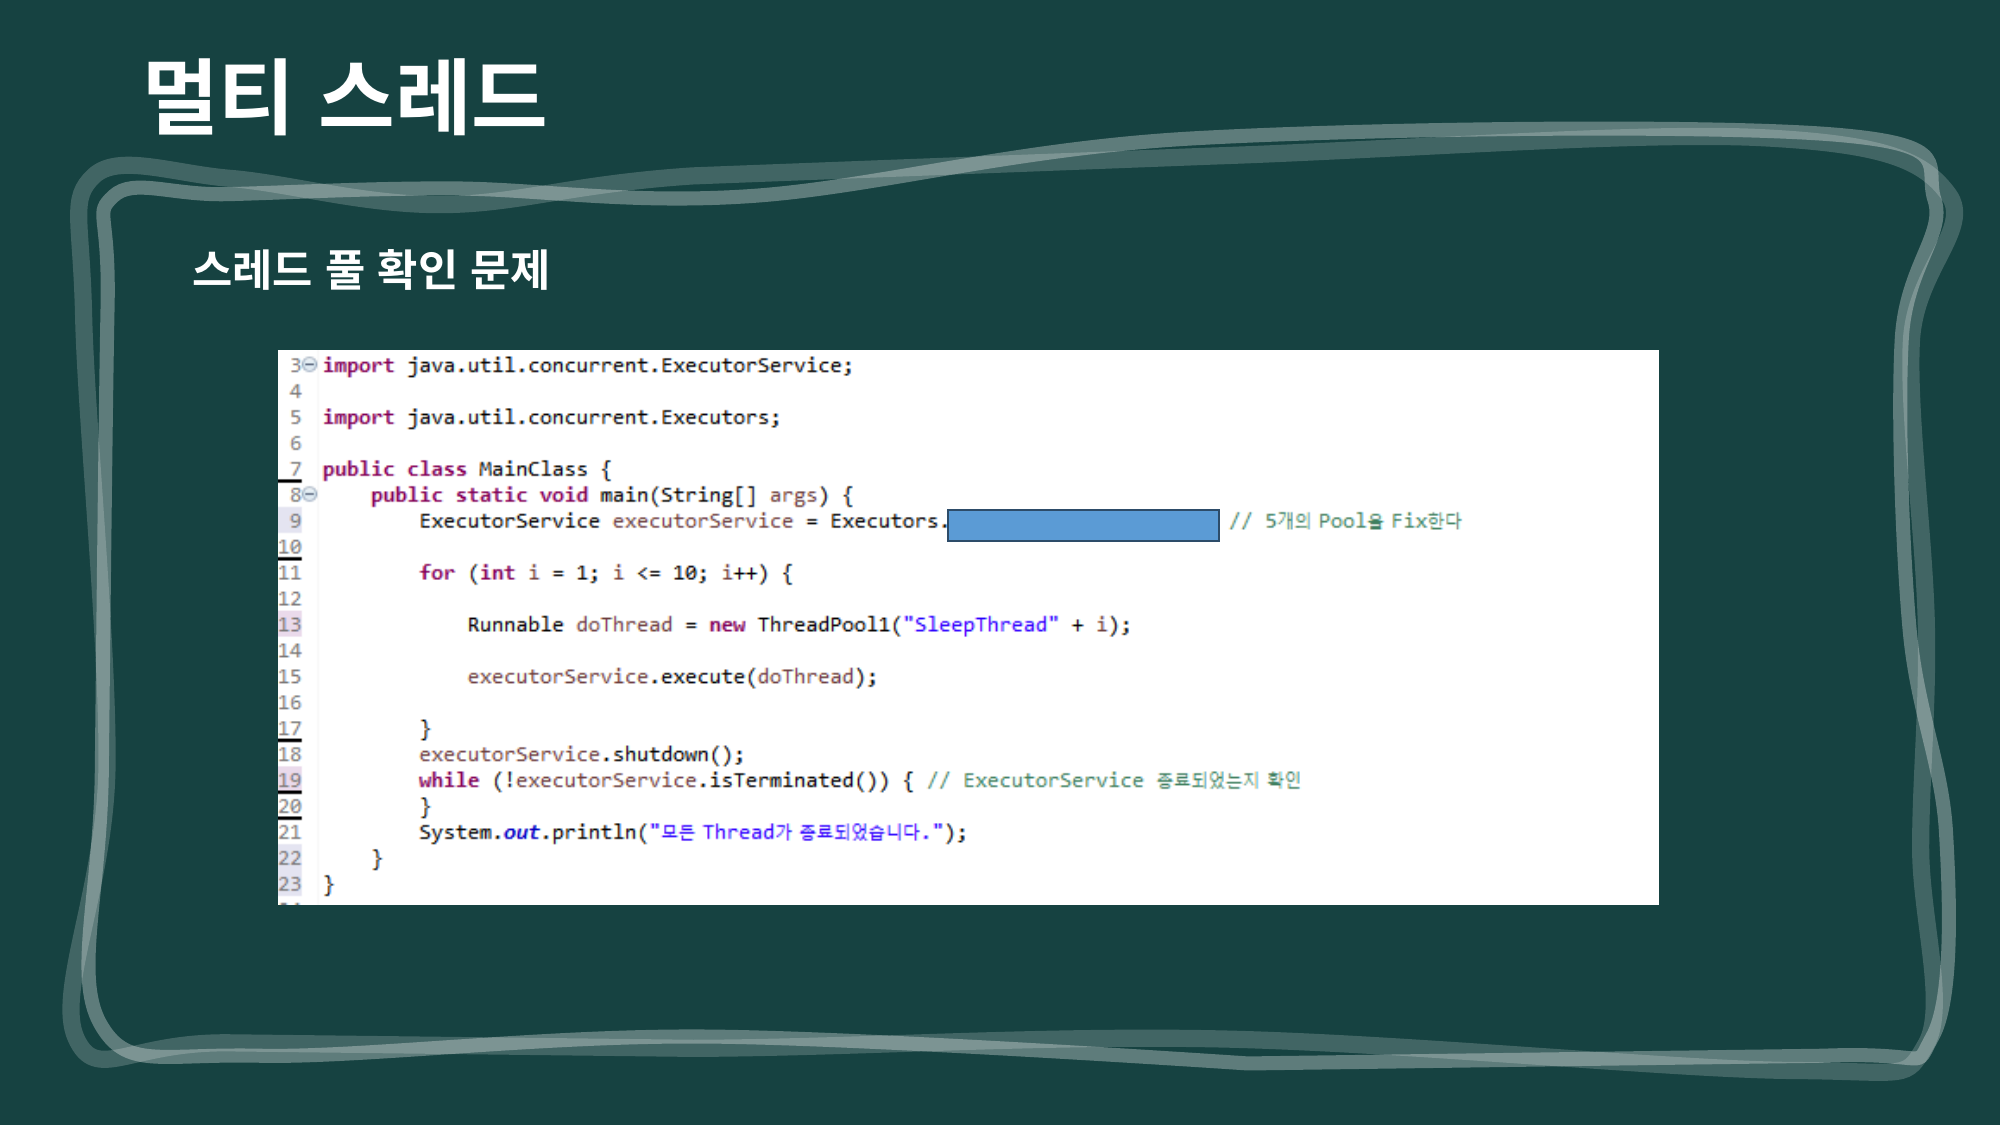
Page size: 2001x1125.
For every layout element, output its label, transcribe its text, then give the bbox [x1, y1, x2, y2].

text_box [96, 656, 106, 856]
text_box 스레드 풀 확인 문제 [177, 235, 567, 303]
text_box [318, 187, 550, 203]
text_box 멀티 스레드 [127, 0, 1019, 153]
picture [278, 350, 1659, 905]
text_box [137, 1044, 467, 1058]
text_box [917, 1040, 1576, 1065]
text_box [69, 135, 1956, 1074]
text_box [1919, 722, 1950, 1059]
text_box [967, 127, 1933, 175]
